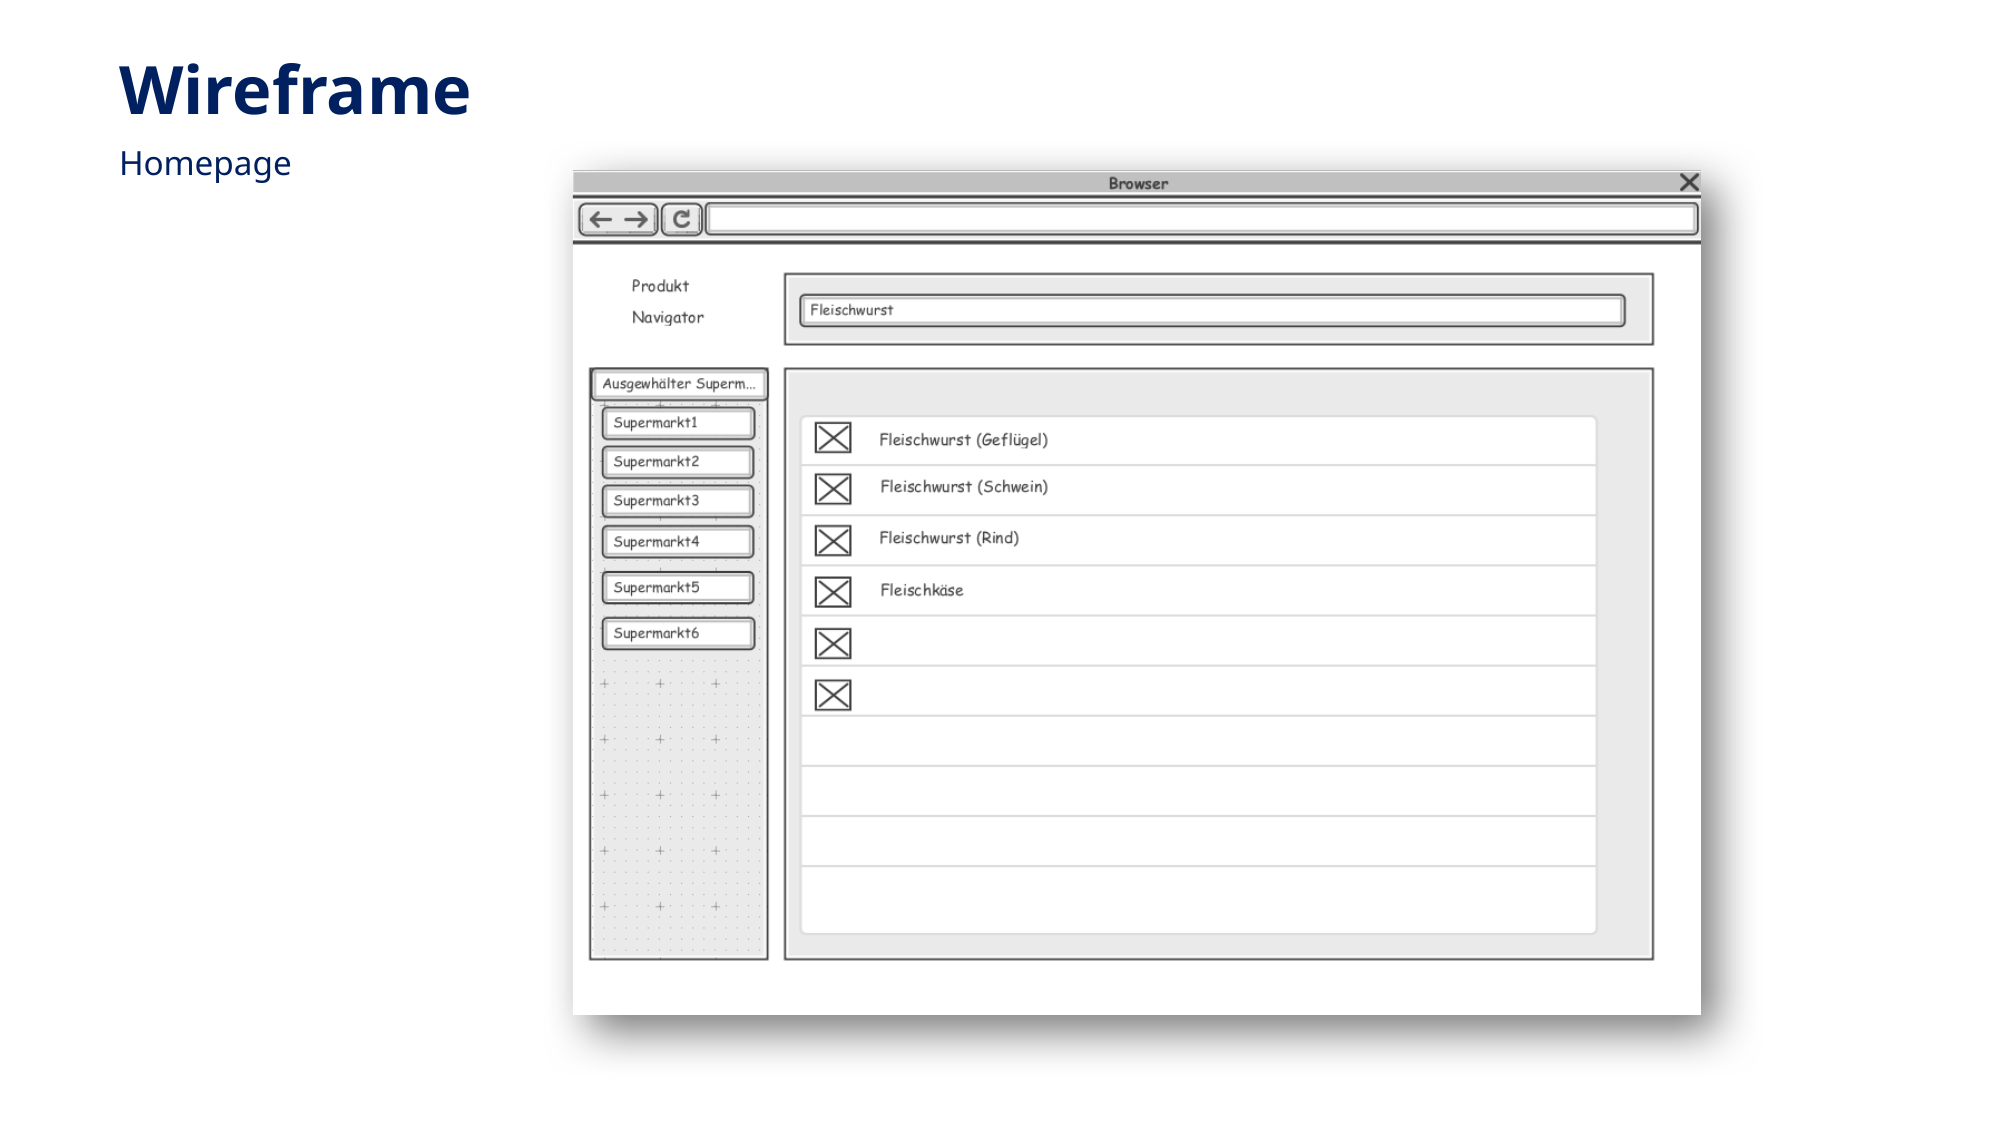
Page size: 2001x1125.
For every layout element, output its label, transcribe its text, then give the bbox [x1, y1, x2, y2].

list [572, 170, 1701, 1015]
text_box Homepage [119, 141, 1141, 182]
text_box Wireframe [119, 44, 1000, 112]
